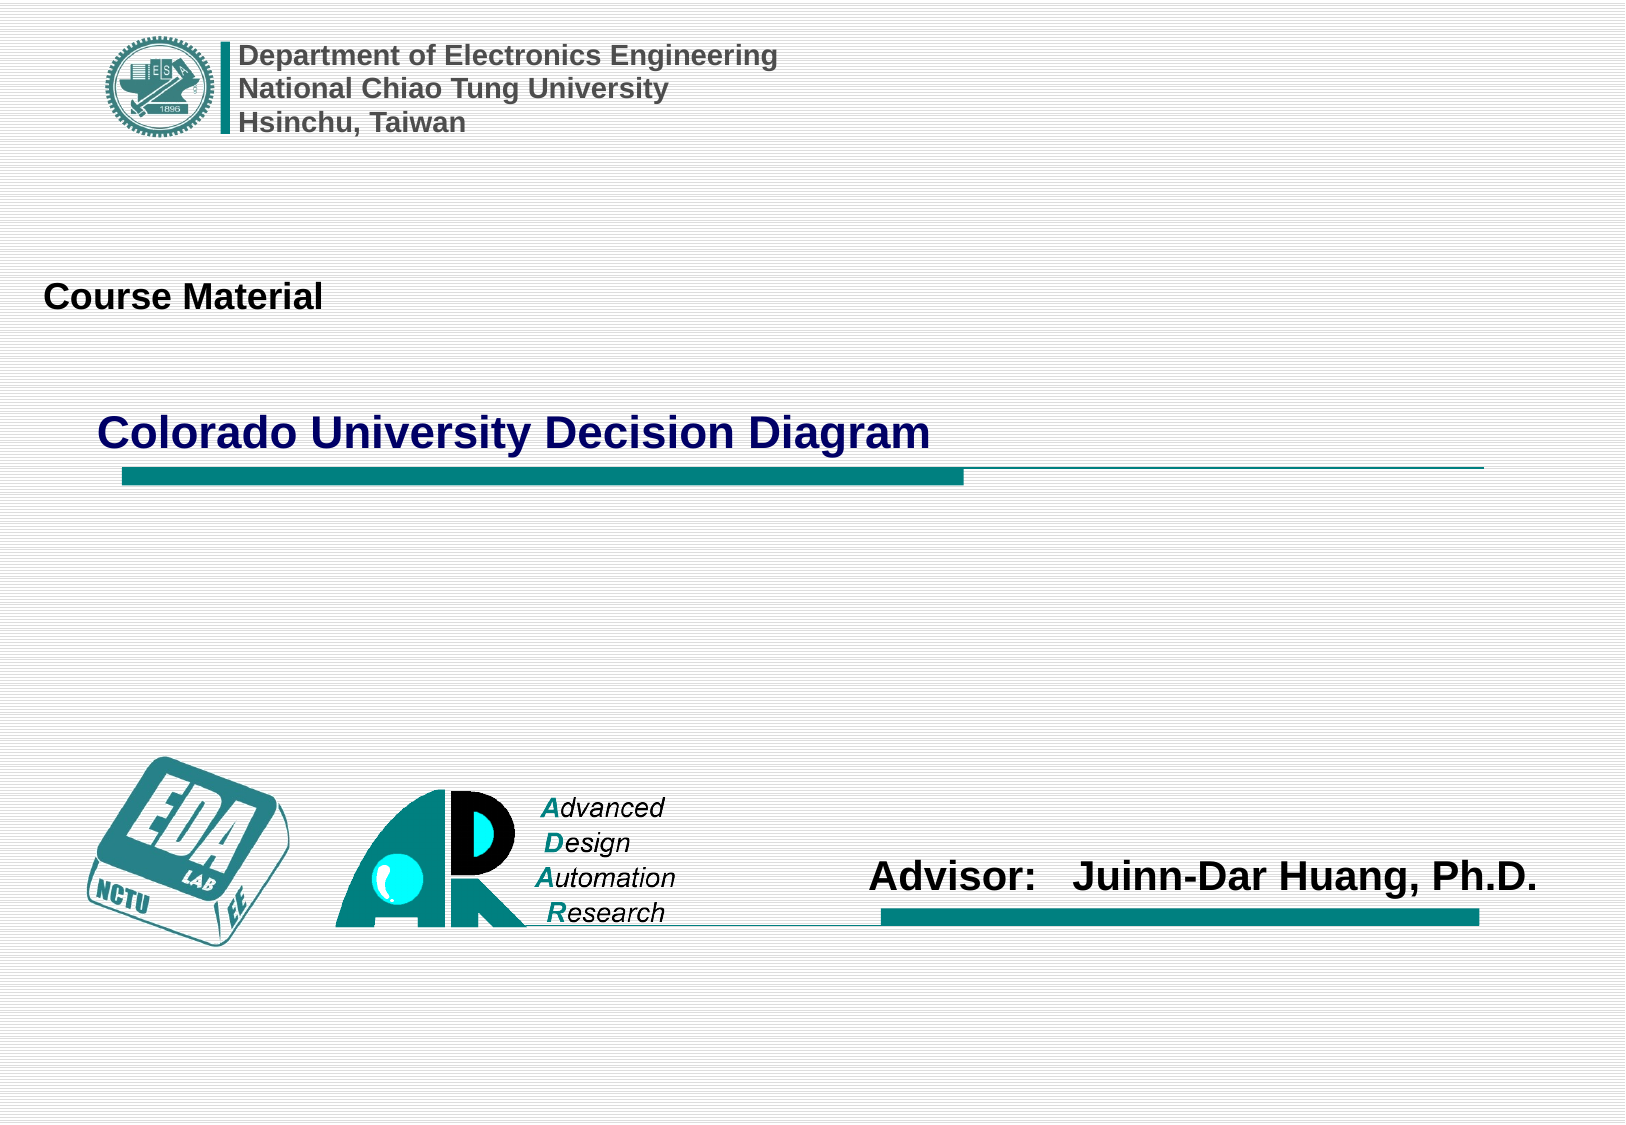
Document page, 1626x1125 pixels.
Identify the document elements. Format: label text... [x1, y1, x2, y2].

picture [82, 747, 292, 957]
text_box Advisor: Juinn-Dar Huang, Ph.D. [853, 840, 1591, 1010]
title Colorado University Decision Diagram [81, 310, 1625, 466]
picture [104, 35, 215, 138]
text_box Course Material [28, 265, 339, 325]
picture [330, 784, 719, 955]
